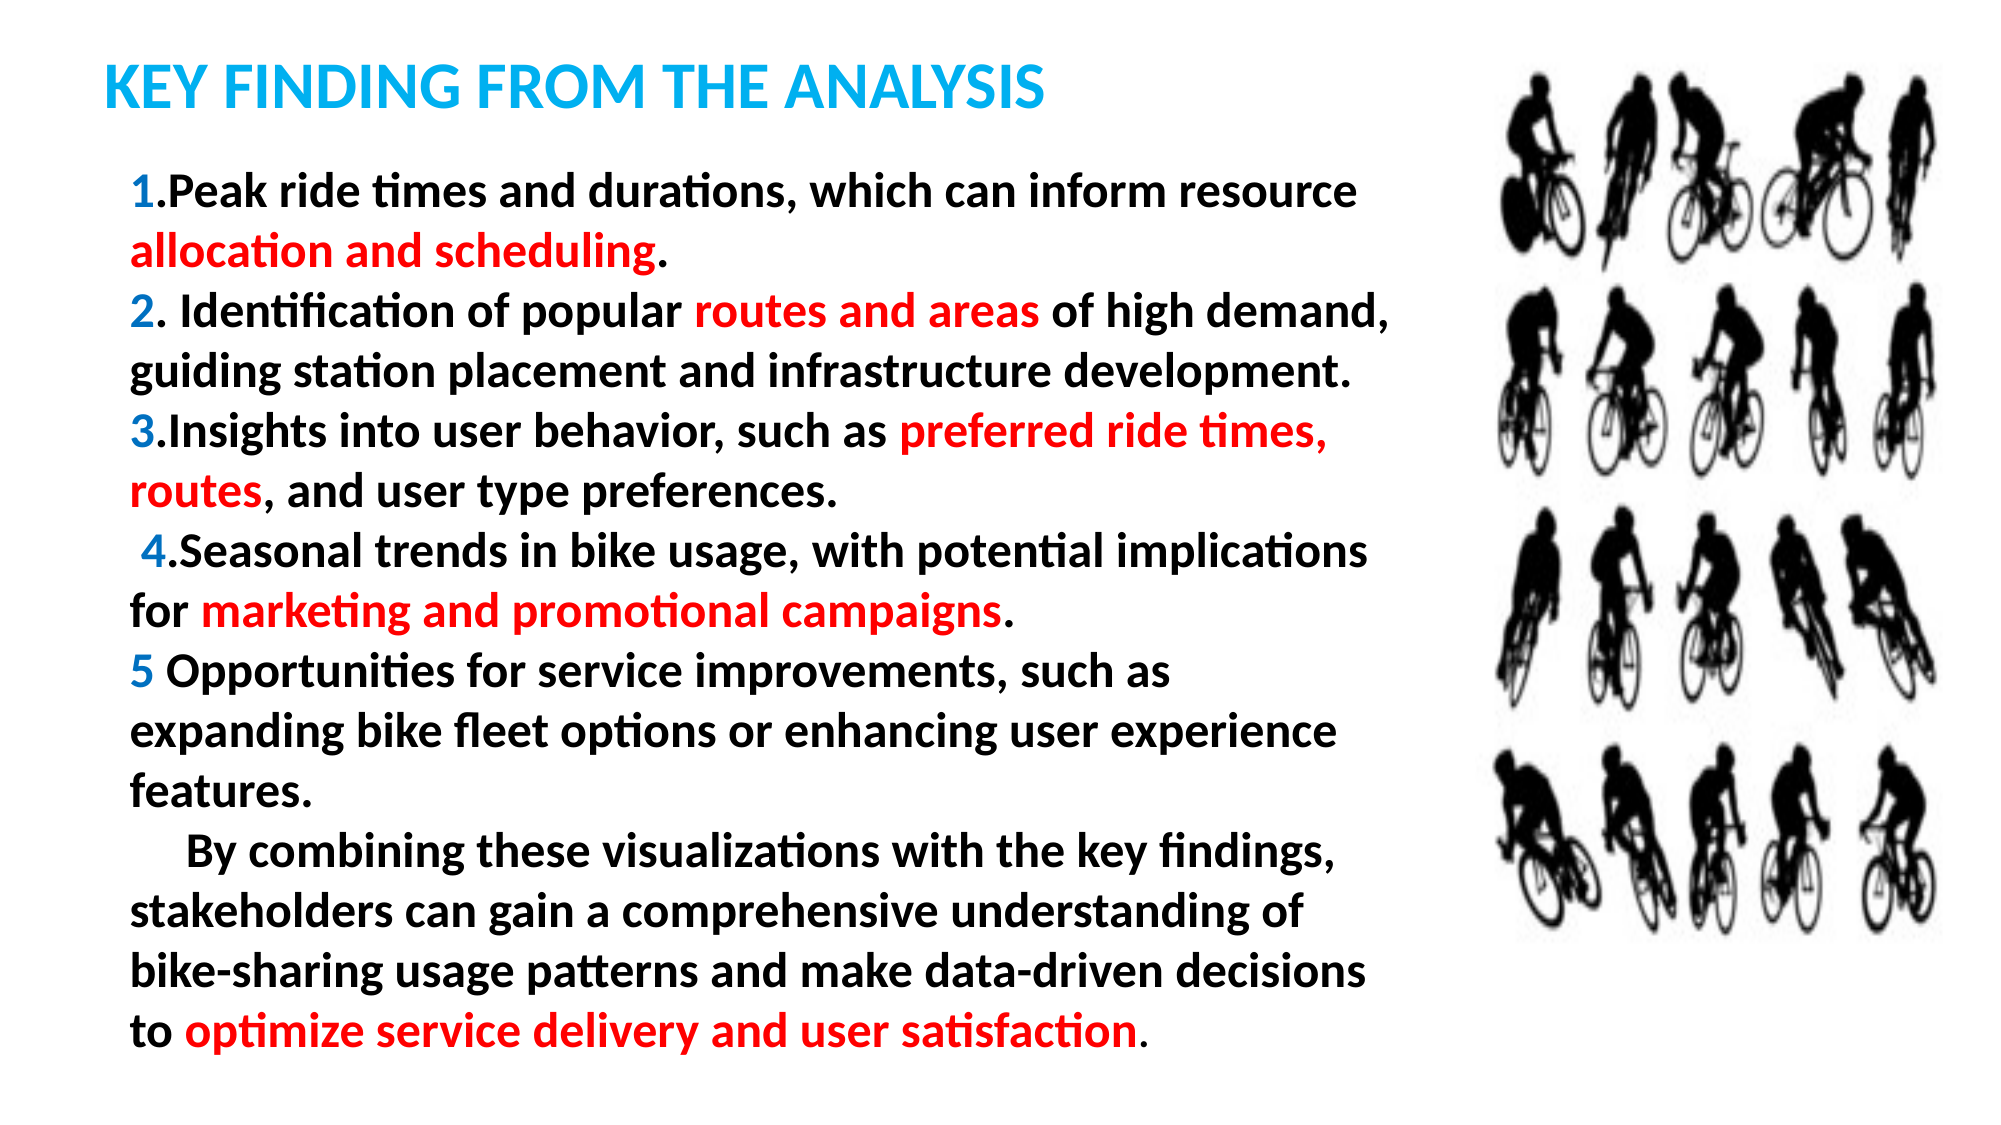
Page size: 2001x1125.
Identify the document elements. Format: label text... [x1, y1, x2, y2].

text_box KEY FINDING FROM THE ANALYSIS [17, 34, 1135, 130]
text_box 1.Peak ride times and durations, which can inform resource allocation and scheduling. 2. Identification of popular routes and areas of high demand, guiding station placement and infrastructure development. 3.Insights into user behavior, such as preferred ride times, routes, and user type preferences. 4.Seasonal trends in bike usage, with potential implications for marketing and promotional campaigns. 5 Opportunities for service improvements, such as expanding bike fleet options or enhancing user experience features. By combining these visualizations with the key findings, stakeholders can gain a comprehensive understanding of bike-sharing usage patterns and make data-driven decisions to optimize service delivery and user satisfaction. [114, 149, 1410, 1065]
picture [1475, 34, 1956, 975]
